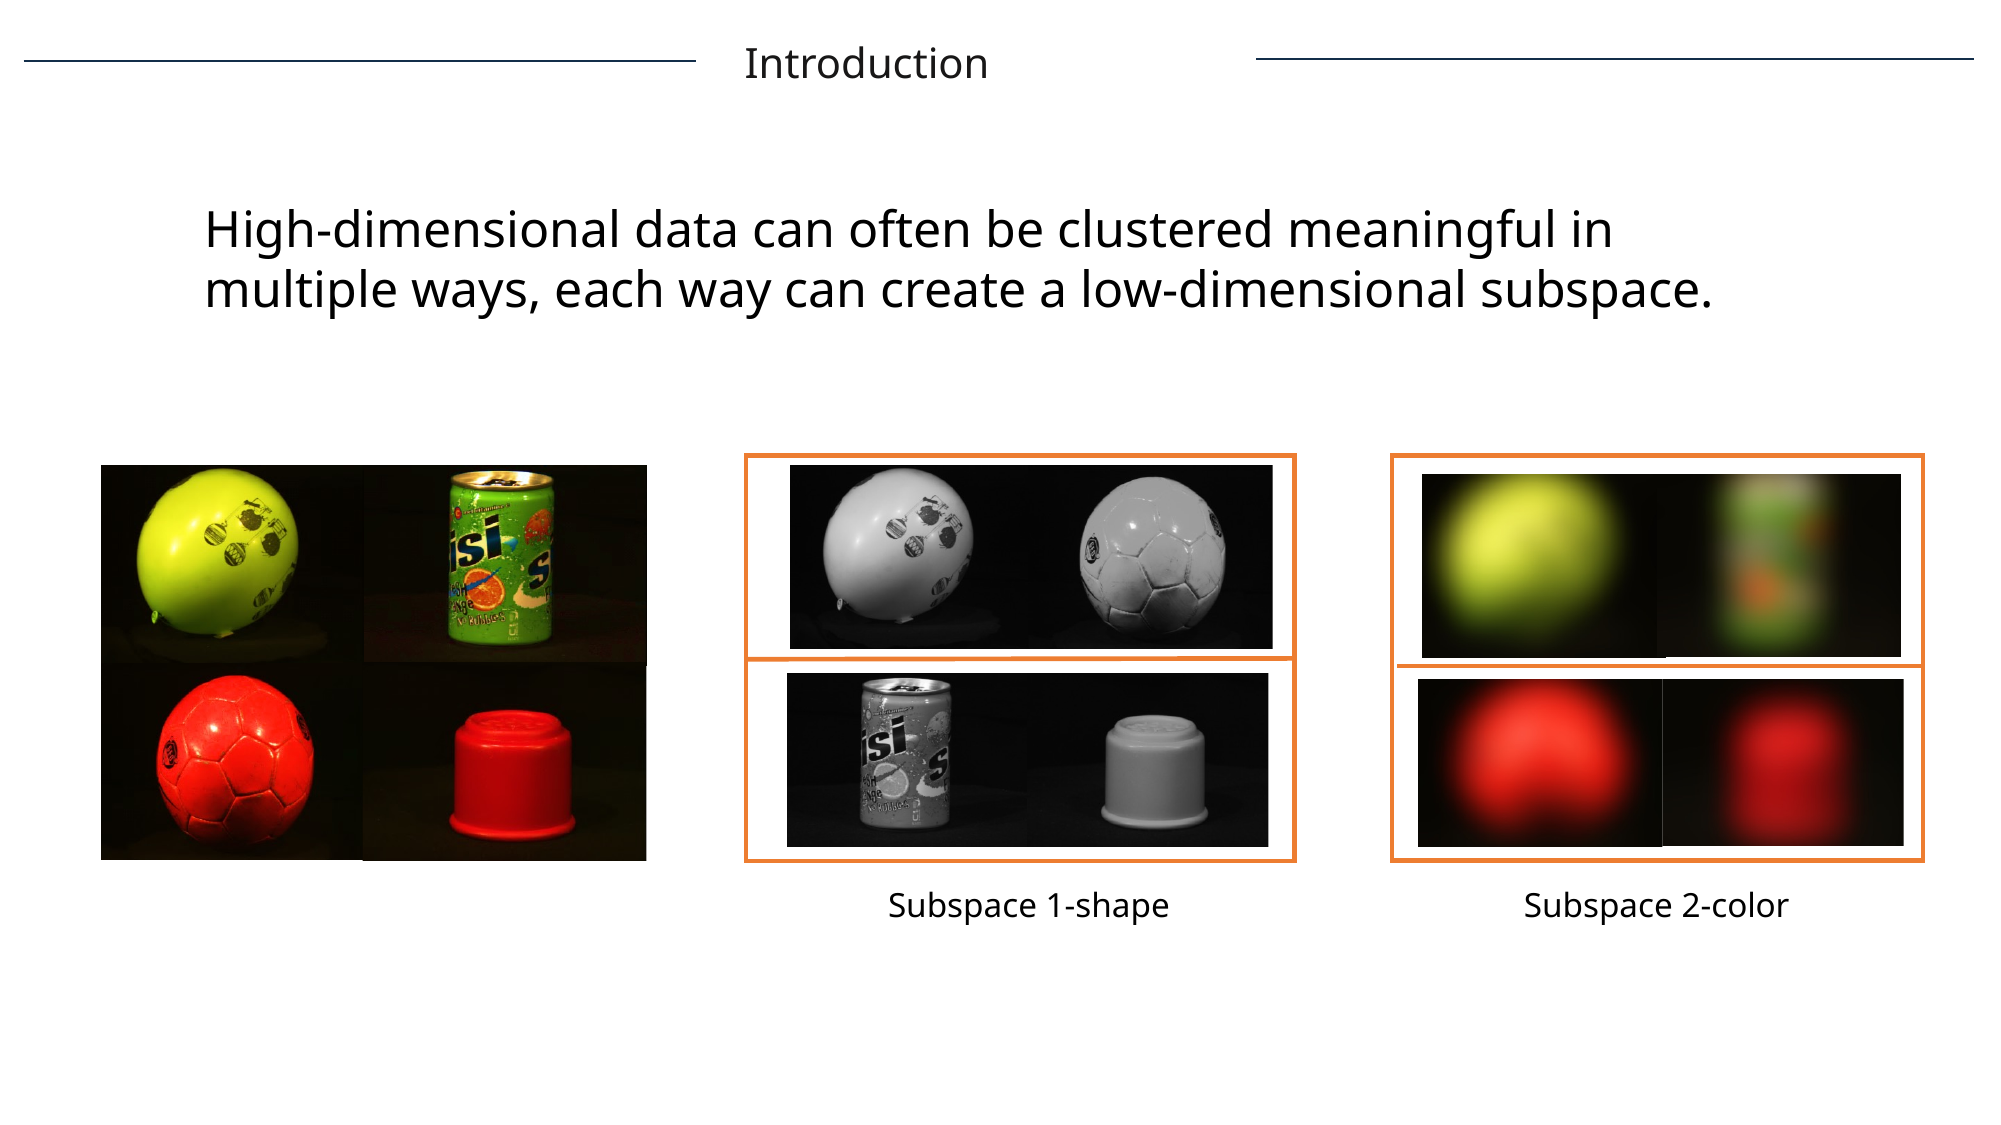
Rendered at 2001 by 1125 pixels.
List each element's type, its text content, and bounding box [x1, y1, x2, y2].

picture [1422, 474, 1901, 658]
text_box Subspace 1-shape [873, 876, 1186, 932]
text_box [745, 455, 1296, 862]
picture [1417, 679, 1904, 847]
text_box Subspace 2-color [1509, 876, 1805, 932]
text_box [23, 36, 1974, 88]
picture [790, 465, 1273, 649]
picture [787, 673, 1269, 847]
text_box High-dimensional data can often be clustered meaningful in multiple ways, each way can create a low-dimensional subspace. [190, 190, 1751, 325]
picture [101, 465, 647, 861]
text_box [1391, 454, 1924, 861]
